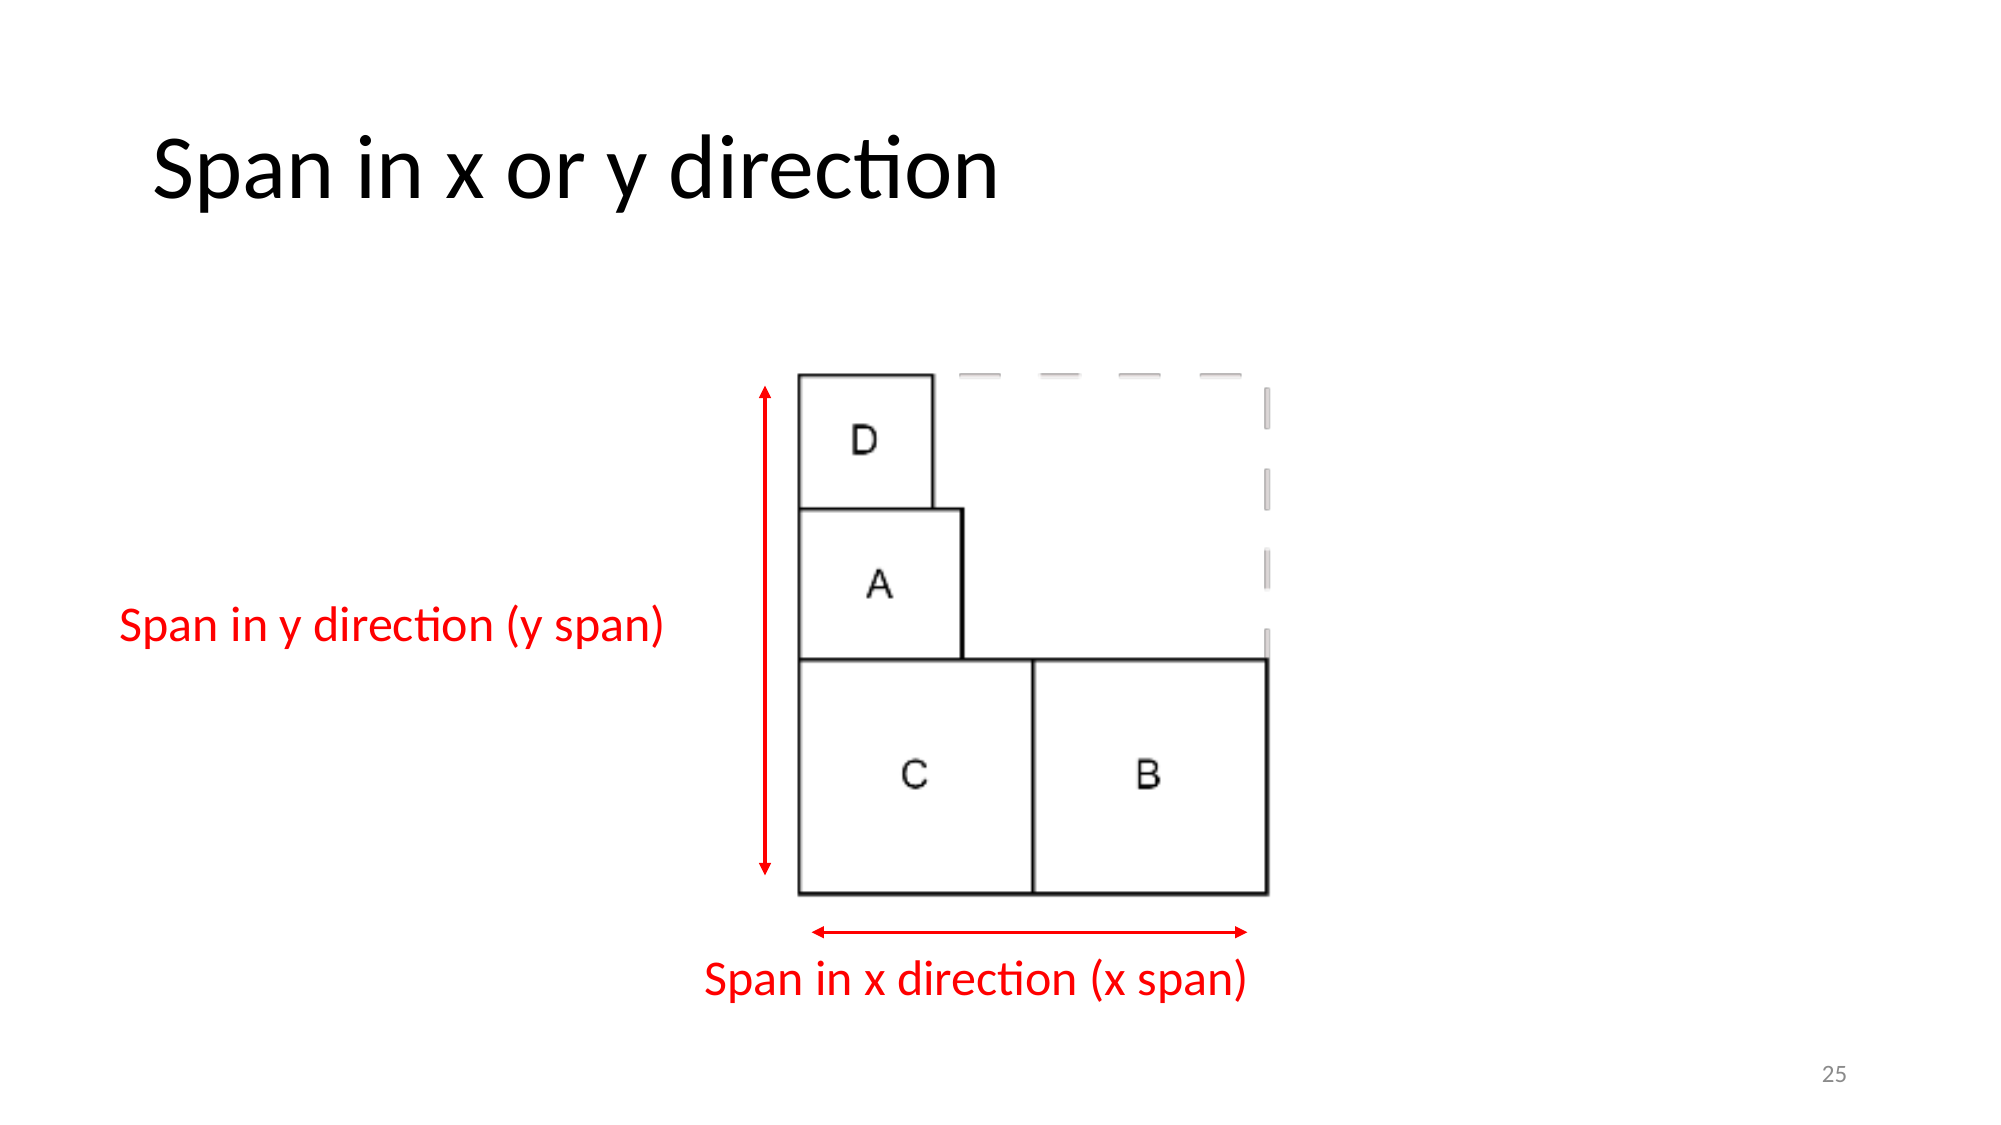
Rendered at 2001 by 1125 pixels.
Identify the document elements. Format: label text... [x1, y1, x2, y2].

title Span in x or y direction [137, 59, 1863, 278]
text_box Span in y direction (y span) [104, 584, 726, 659]
slide_number 24 [1412, 1042, 1863, 1103]
text_box Span in x direction (x span) [689, 938, 1310, 1014]
picture [764, 341, 1306, 933]
